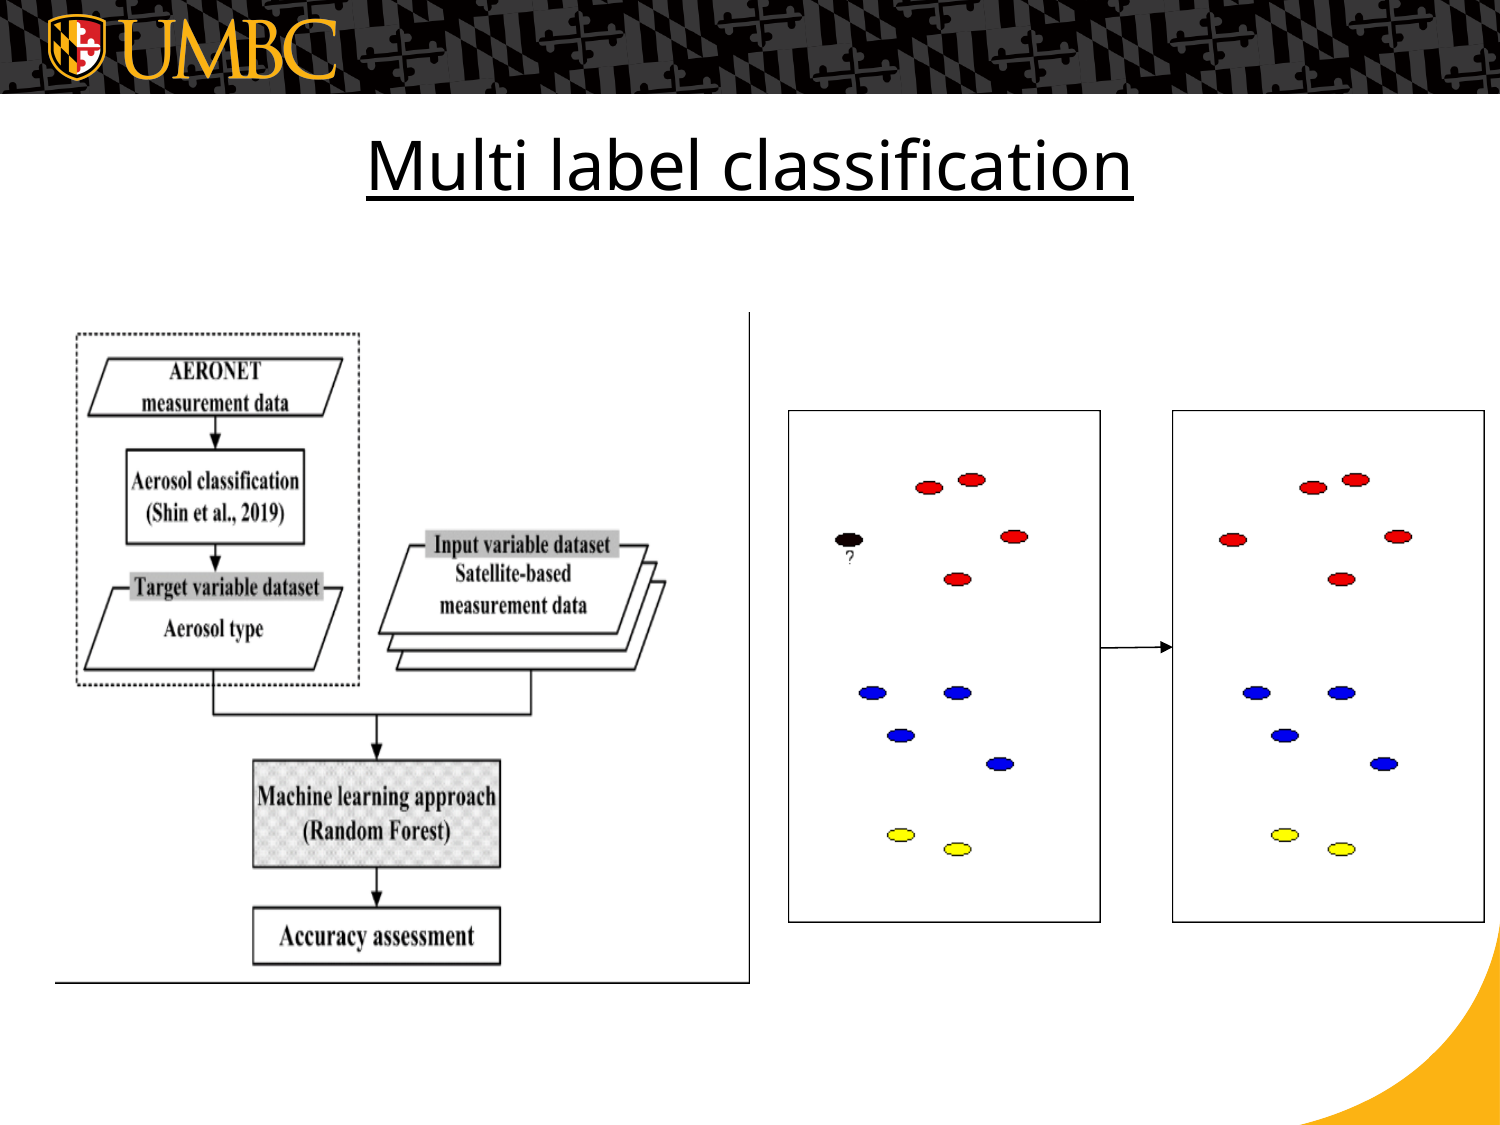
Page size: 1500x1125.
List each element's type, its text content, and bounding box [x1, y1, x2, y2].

picture [0, 0, 1500, 94]
text_box [1101, 641, 1172, 654]
picture [55, 312, 750, 984]
title Multi label classification [103, 59, 1397, 278]
picture [1172, 410, 1500, 1125]
picture [788, 410, 1101, 923]
